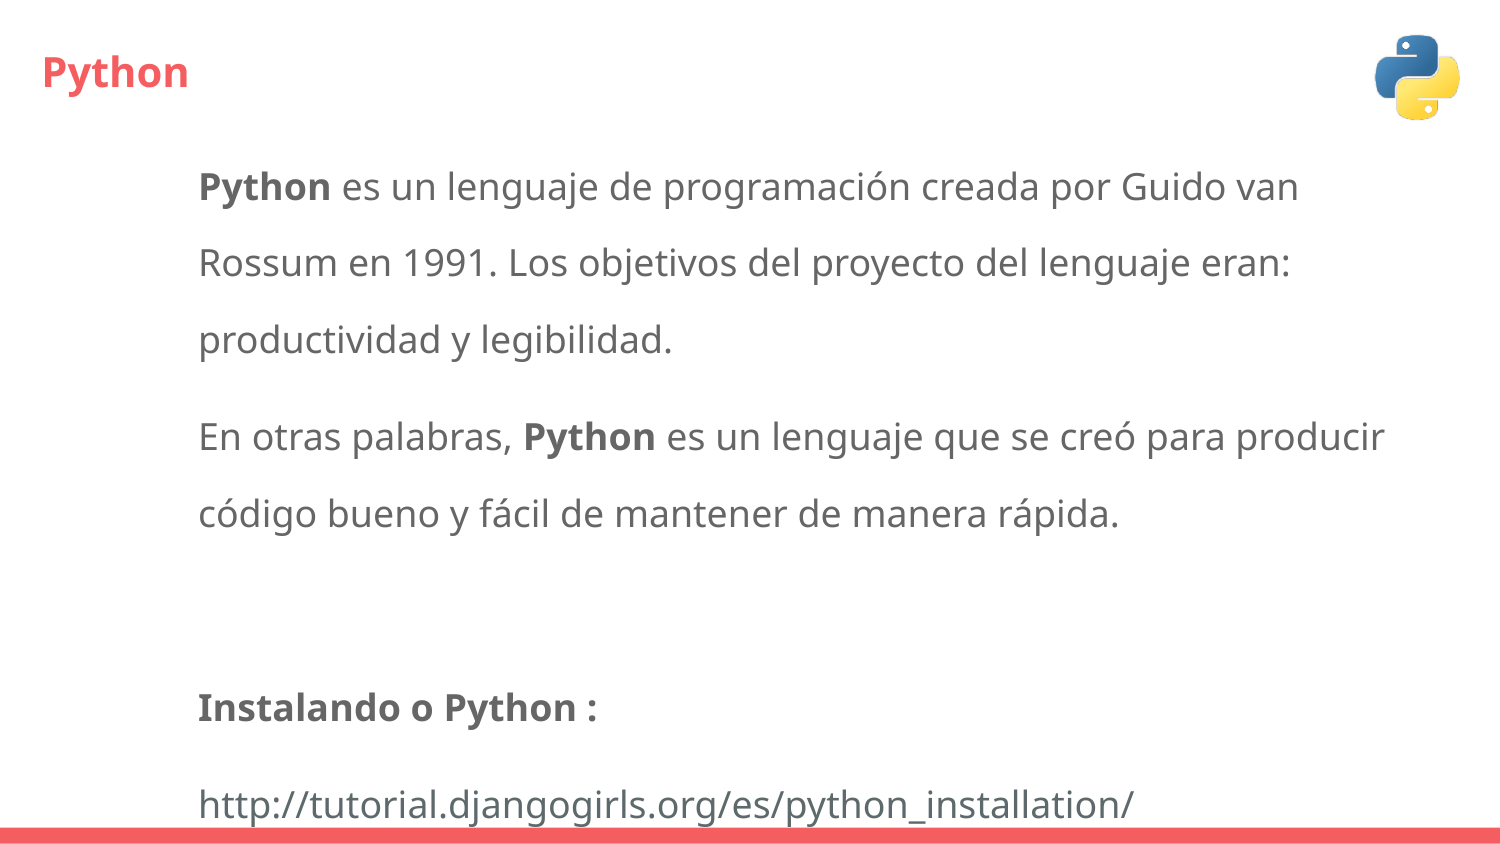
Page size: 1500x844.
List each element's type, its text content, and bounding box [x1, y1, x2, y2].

picture [1355, 16, 1478, 139]
title Python [26, 8, 1424, 112]
text_box Python es un lenguaje de programación creada por Guido van Rossum en 1991. Los objetivos del proyecto del lenguaje eran: productividad y legibilidad. En otras palabras, Python es un lenguaje que se creó para producir código bueno y fácil de mantener de manera rápida. Instalando o Python : http://tutorial.djangogirls.org/es/python_installation/ [183, 153, 1426, 804]
